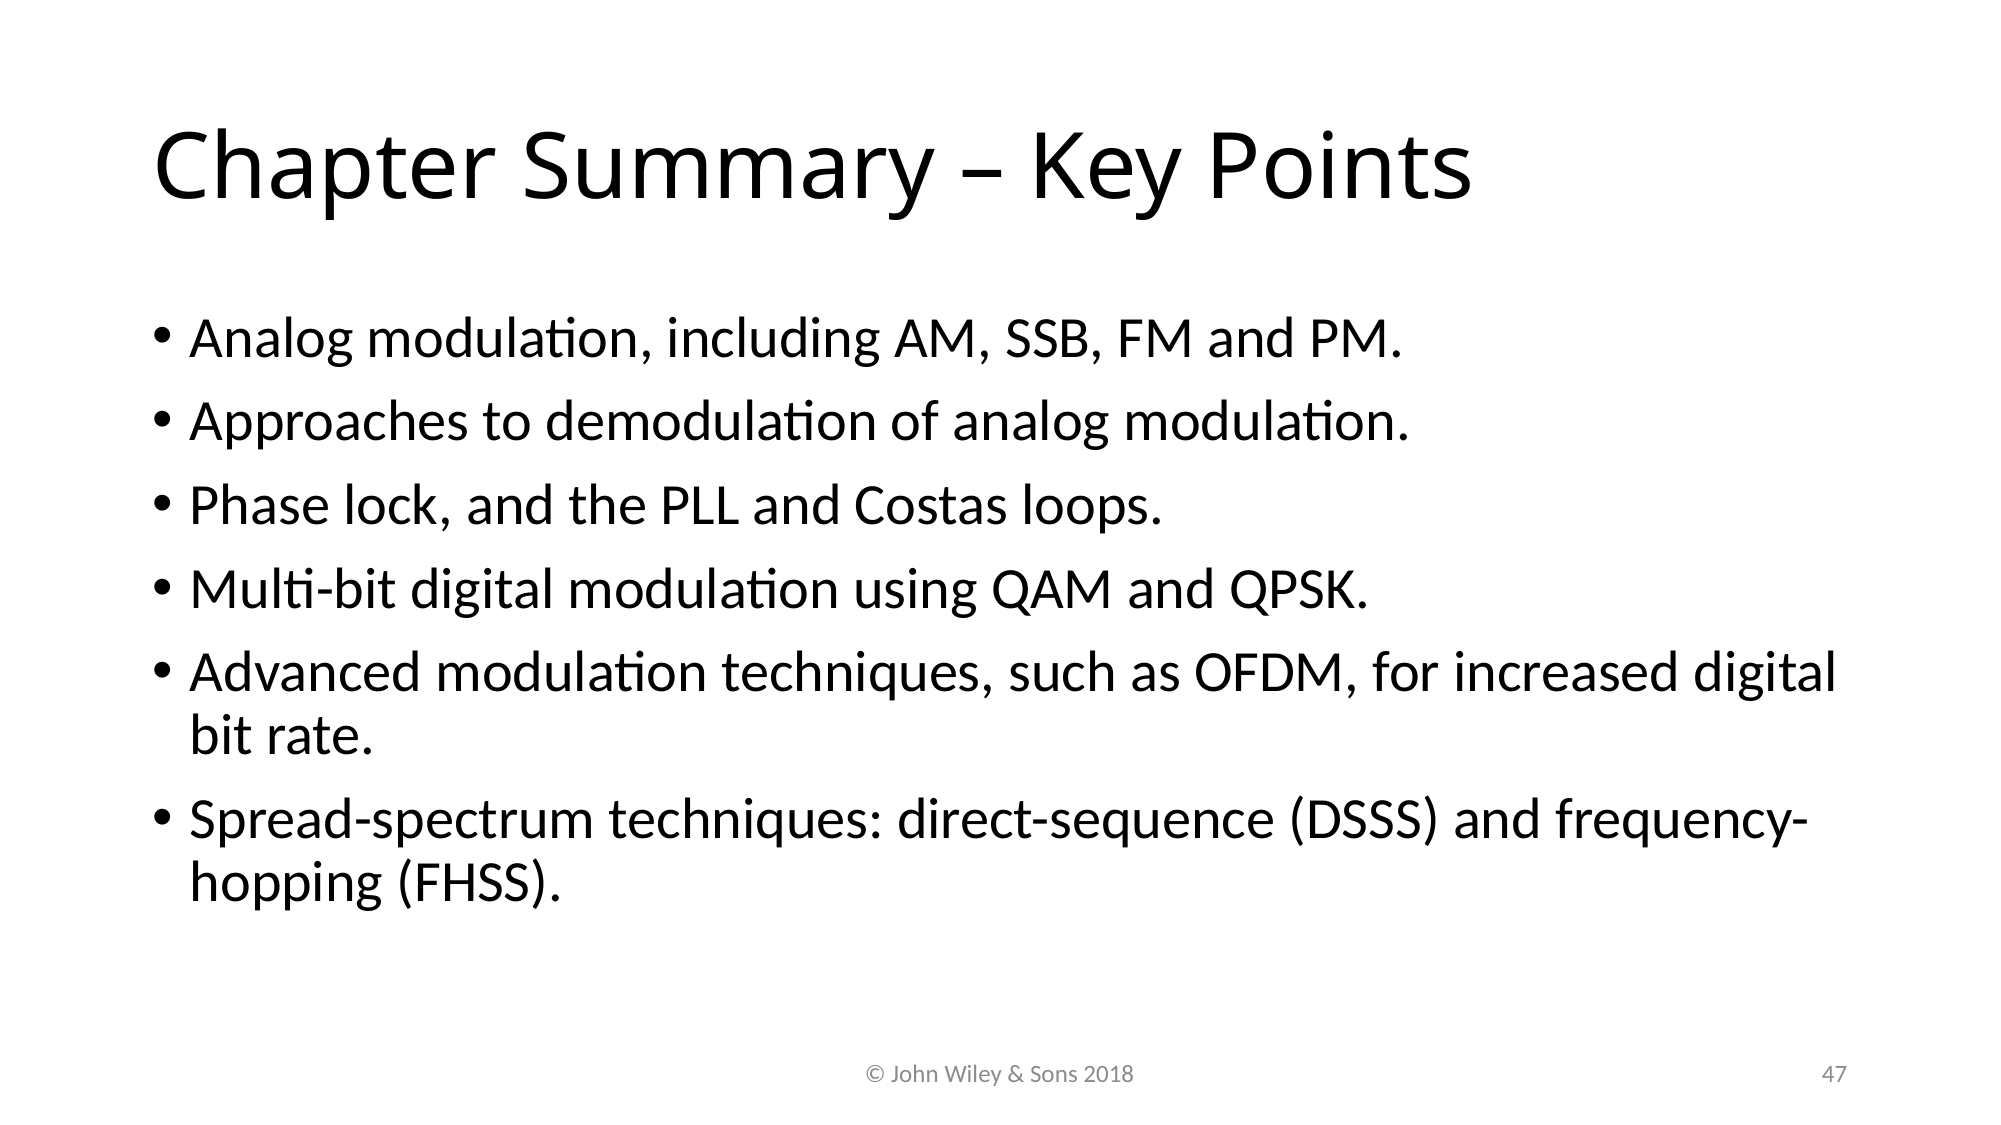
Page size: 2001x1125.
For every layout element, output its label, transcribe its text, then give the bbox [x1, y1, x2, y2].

title Chapter Summary – Key Points [137, 59, 1863, 278]
footer © John Wiley & Sons 2018 [662, 1042, 1338, 1103]
slide_number 47 [1412, 1042, 1863, 1103]
list Analog modulation, including AM, SSB, FM and PM. Approaches to demodulation of analog modulation. Phase lock, and the PLL and Costas loops. Multi-bit digital modulation using QAM and QPSK. Advanced modulation techniques, such as OFDM, for increased digital bit rate. Spread-spectrum techniques: direct-sequence (DSSS) and frequency-hopping (FHSS). [137, 299, 1863, 1014]
